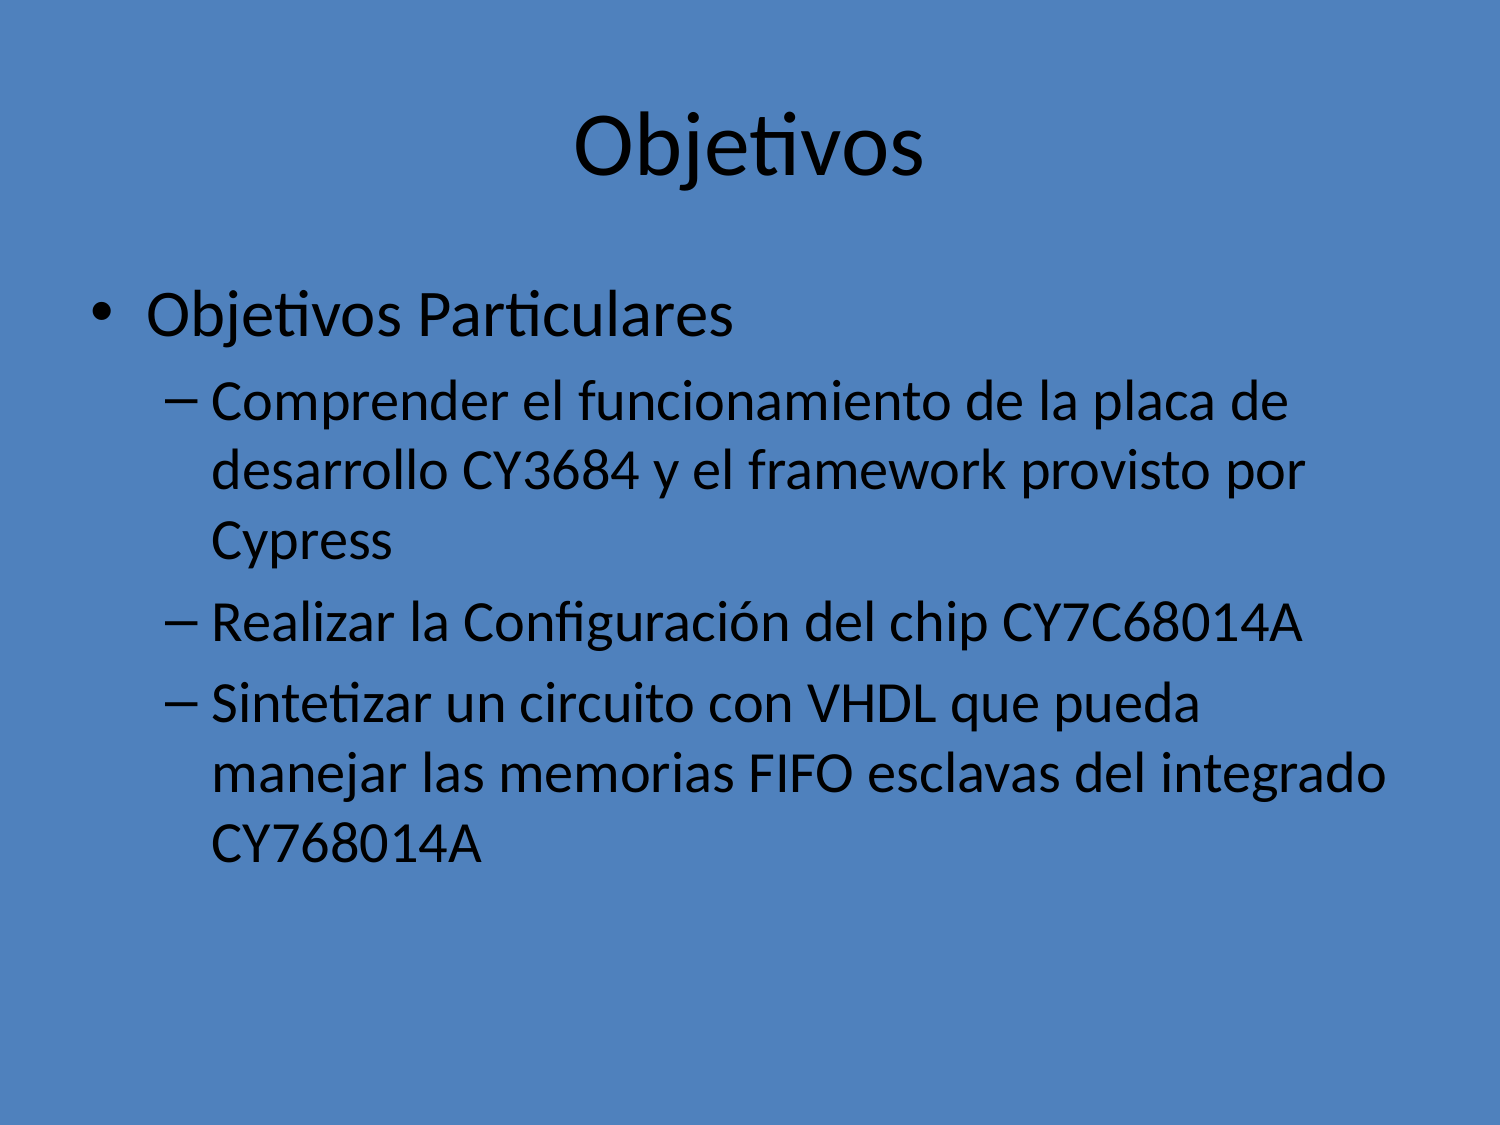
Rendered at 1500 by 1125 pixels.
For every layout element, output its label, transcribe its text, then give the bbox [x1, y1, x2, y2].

title Objetivos [75, 45, 1425, 233]
list Objetivos Particulares Comprender el funcionamiento de la placa de desarrollo CY3684 y el framework provisto por Cypress Realizar la Configuración del chip CY7C68014A Sintetizar un circuito con VHDL que pueda manejar las memorias FIFO esclavas del integrado CY768014A [75, 262, 1425, 1005]
